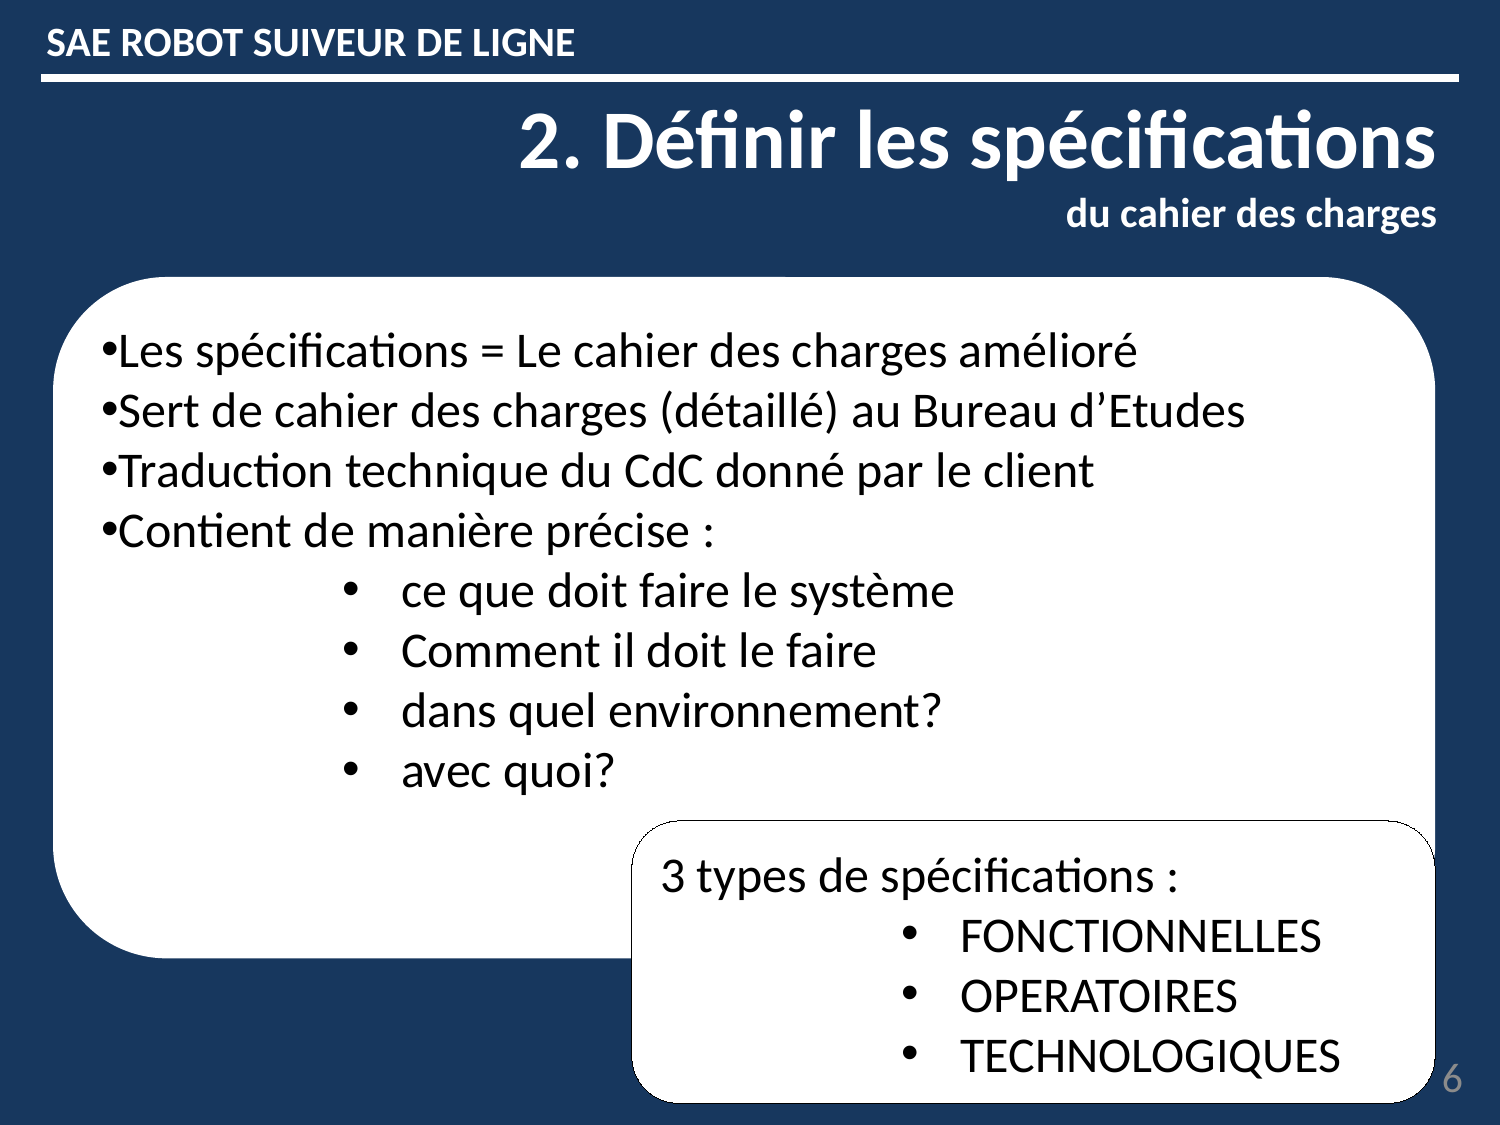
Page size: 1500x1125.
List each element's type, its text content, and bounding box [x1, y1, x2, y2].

slide_number 6 [1128, 1045, 1478, 1106]
text_box 2. Définir les spécifications du cahier des charges [503, 87, 1453, 243]
text_box Les spécifications = Le cahier des charges amélioré Sert de cahier des charges (détaillé) au Bureau d’Etudes Traduction technique du CdC donné par le client Contient de manière précise : ce que doit faire le système Comment il doit le faire dans quel environnement? avec quoi? [53, 276, 1436, 959]
text_box 3 types de spécifications : FONCTIONNELLES OPERATOIRES TECHNOLOGIQUES [631, 820, 1436, 1104]
text_box SAE ROBOT SUIVEUR DE LIGNE [31, 7, 591, 73]
